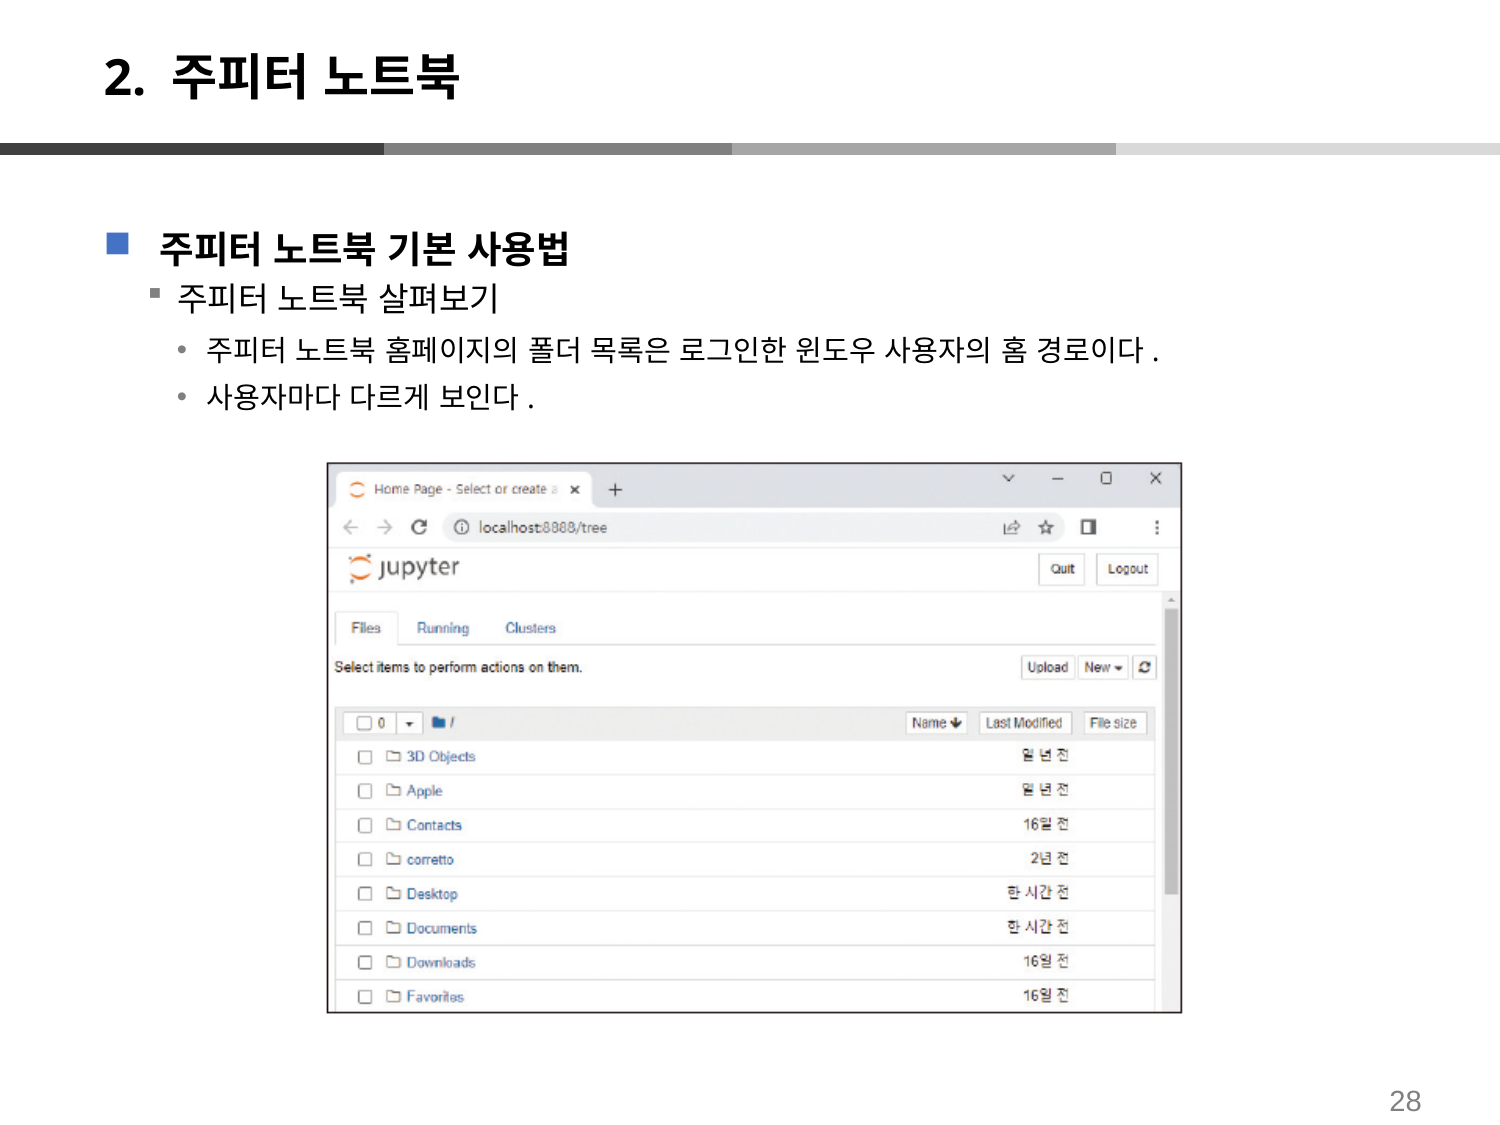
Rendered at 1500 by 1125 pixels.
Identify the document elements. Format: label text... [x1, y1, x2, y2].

title 2. 주피터 노트북 [88, 30, 1211, 121]
picture [302, 447, 1198, 1034]
list 주피터 노트북 기본 사용법 주피터 노트북 살펴보기 주피터 노트북 홈페이지의 폴더 목록은 로그인한 윈도우 사용자의 홈 경로이다. 사용자마다 다르게 보인다. [88, 196, 1436, 1083]
